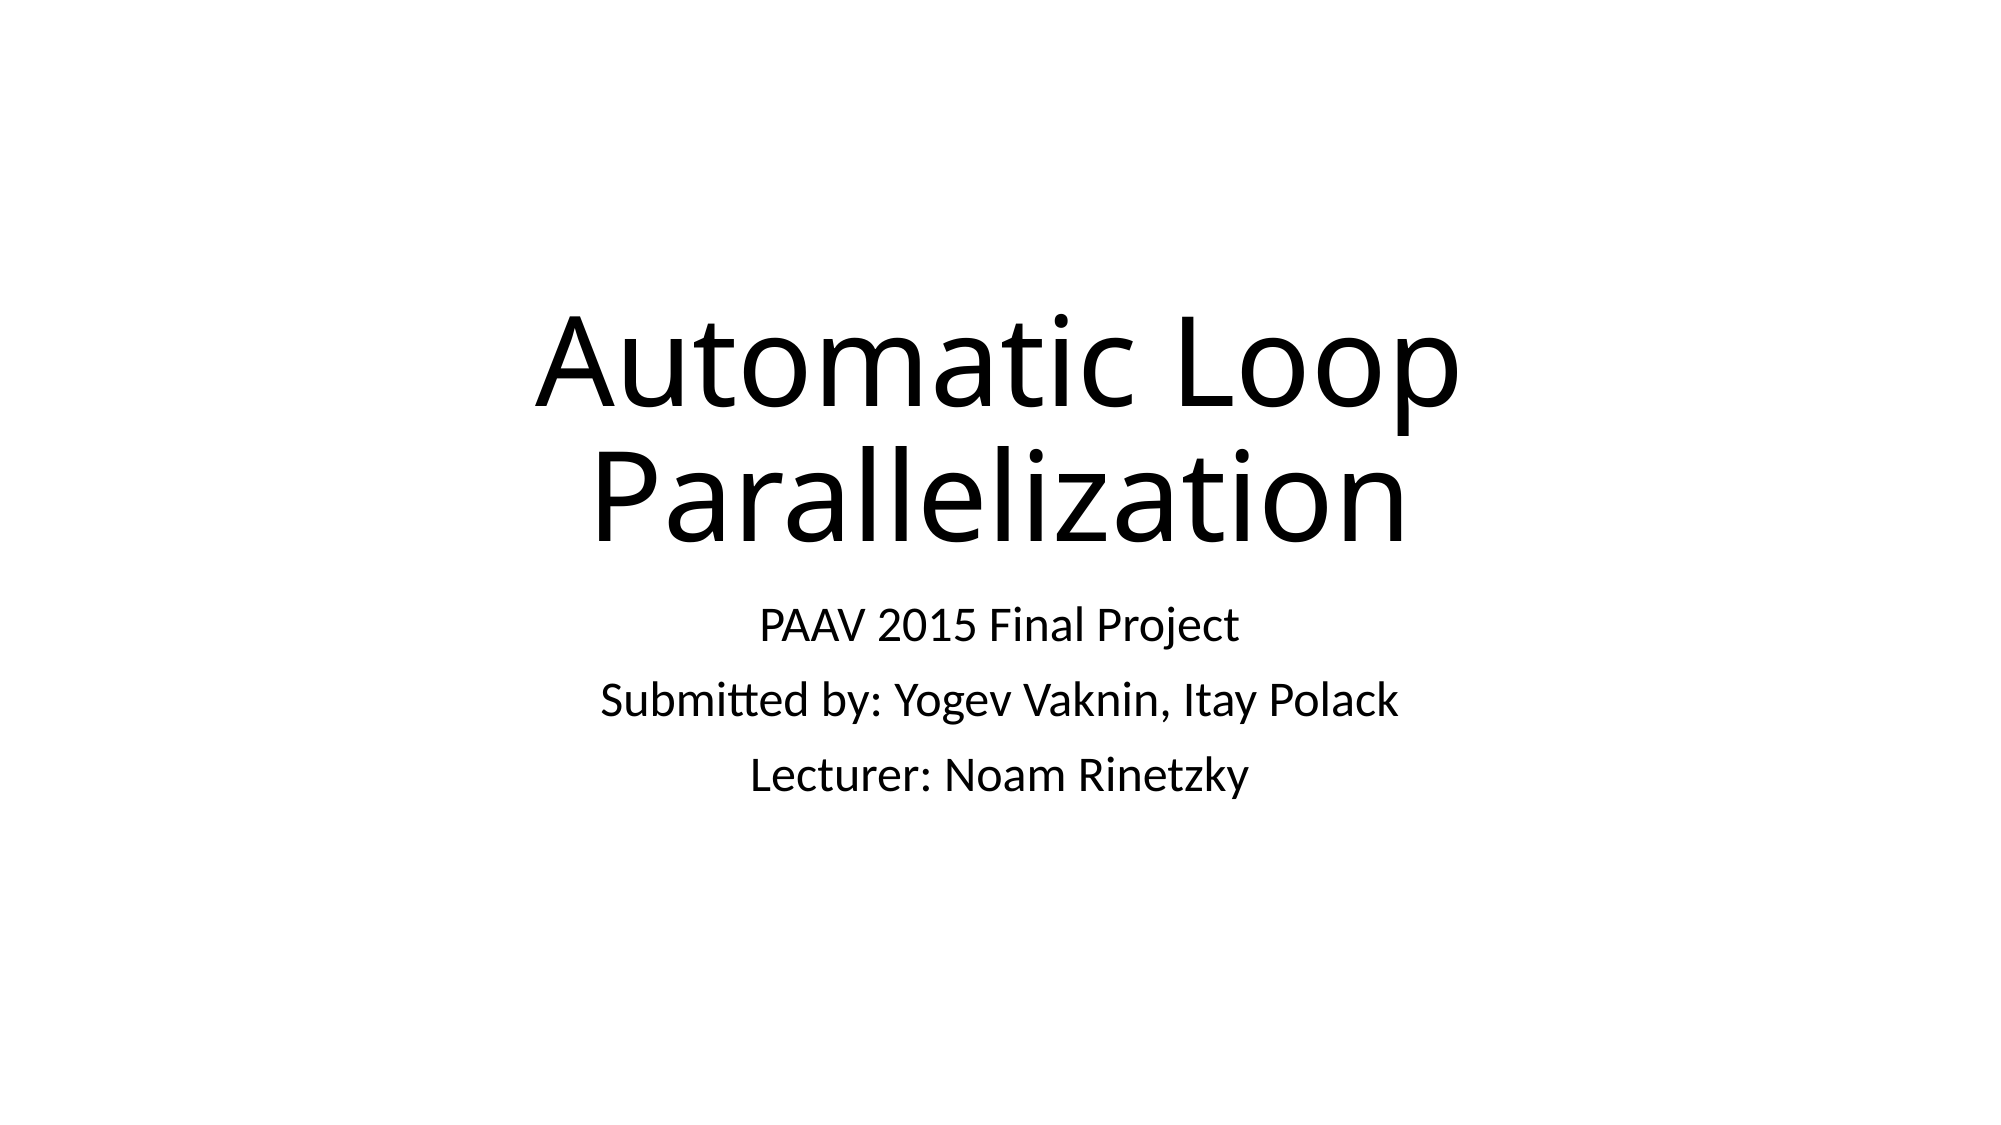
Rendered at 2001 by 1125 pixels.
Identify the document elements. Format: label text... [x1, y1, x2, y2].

title Automatic Loop Parallelization [249, 184, 1750, 576]
subtitle PAAV 2015 Final Project Submitted by: Yogev Vaknin, Itay Polack Lecturer: Noam Rinetzky [249, 590, 1750, 863]
